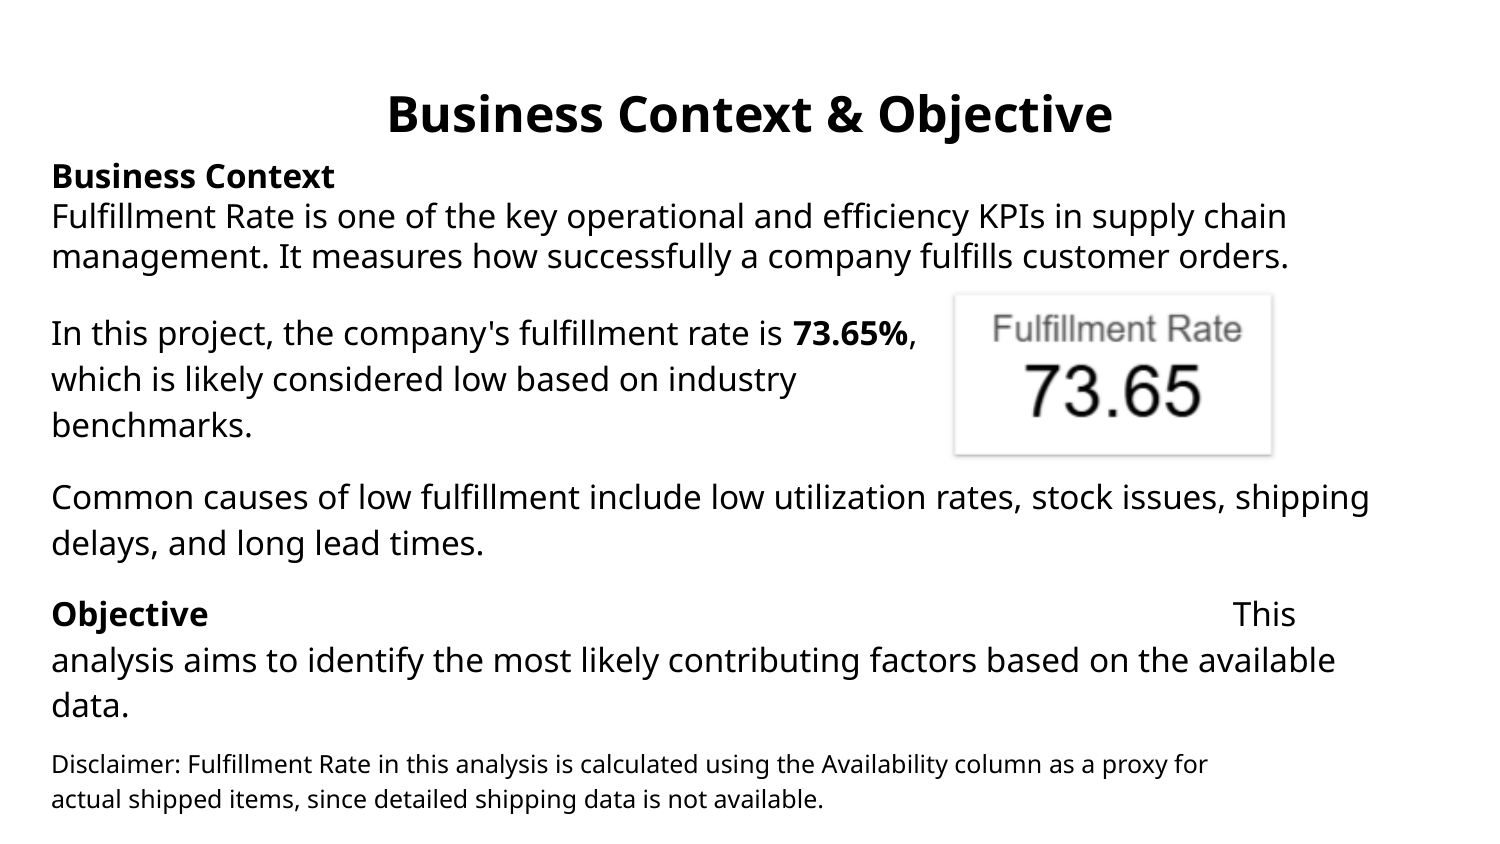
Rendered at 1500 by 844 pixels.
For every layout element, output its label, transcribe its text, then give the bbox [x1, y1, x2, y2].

text_box Business Context Fulfillment Rate is one of the key operational and efficiency KPIs in supply chain management. It measures how successfully a company fulfills customer orders. [36, 140, 1464, 290]
text_box In this project, the company's fulfillment rate is 73.65%, which is likely considered low based on industry benchmarks. [36, 291, 927, 455]
picture [932, 283, 1283, 464]
text_box Common causes of low fulfillment include low utilization rates, stock issues, shipping delays, and long lead times. Objective This analysis aims to identify the most likely contributing factors based on the available data. [36, 455, 1398, 805]
title Business Context & Objective [74, 67, 1426, 140]
text_box Disclaimer: Fulfillment Rate in this analysis is calculated using the Availability column as a proxy for actual shipped items, since detailed shipping data is not available. [36, 674, 1297, 844]
